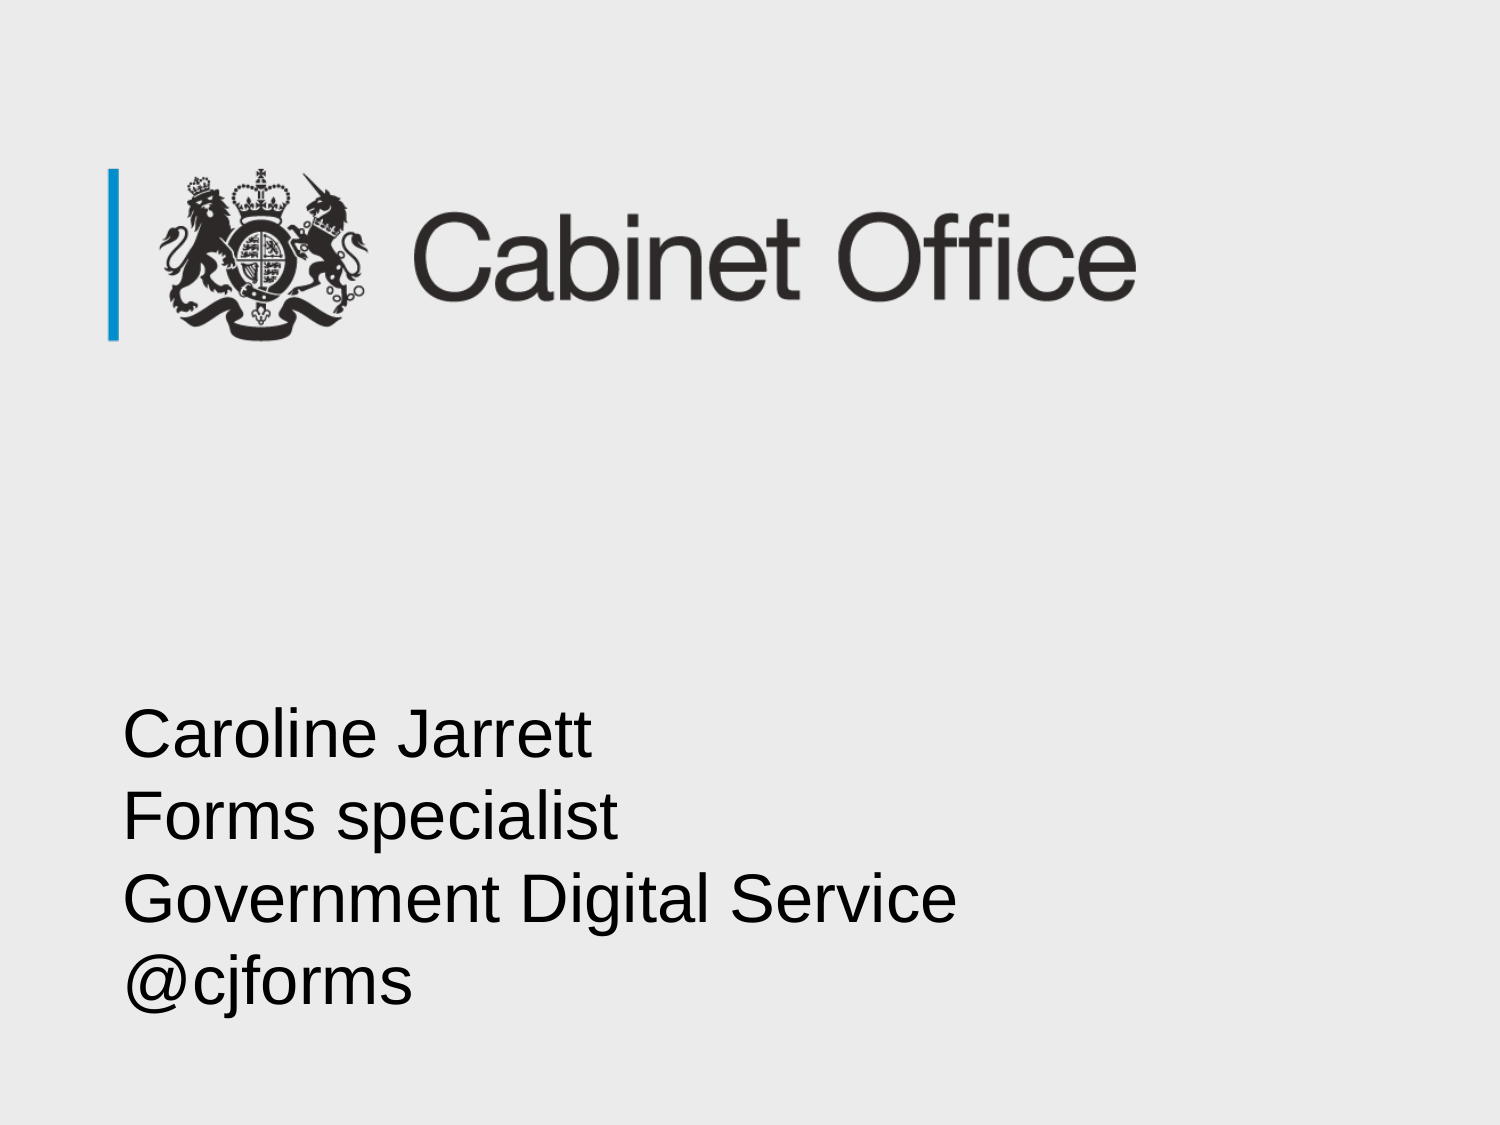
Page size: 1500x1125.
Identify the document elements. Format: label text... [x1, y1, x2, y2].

title Caroline Jarrett Forms specialist Government Digital Service @cjforms [115, 652, 1385, 1055]
picture [95, 153, 1153, 362]
